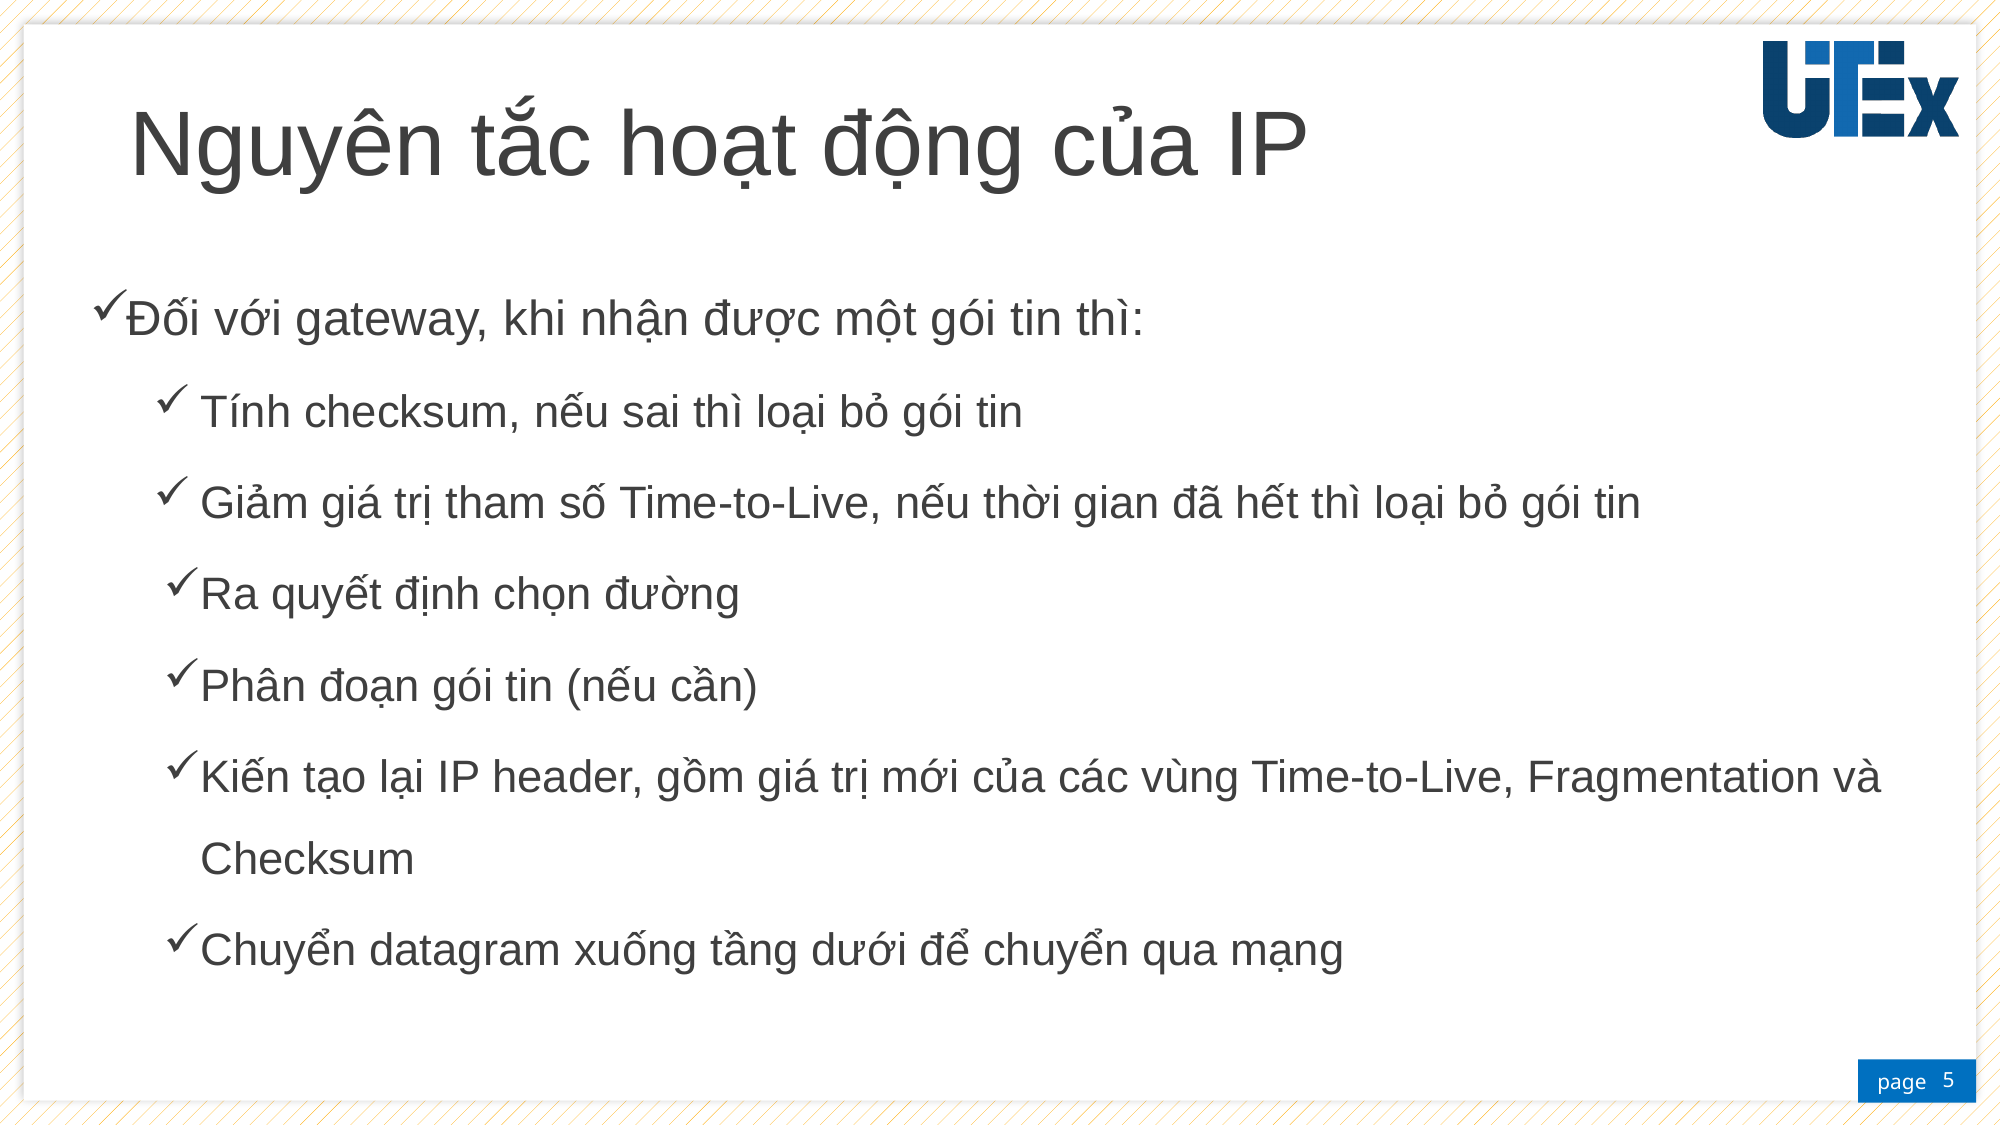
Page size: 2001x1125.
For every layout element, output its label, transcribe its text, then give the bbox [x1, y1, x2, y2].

picture [1763, 41, 1959, 138]
title Nguyên tắc hoạt động của IP [114, 64, 1764, 227]
slide_number 5 [1877, 1058, 1970, 1104]
text_box Đối với gateway, khi nhận được một gói tin thì: Tính checksum, nếu sai thì loại bỏ gói tin Giảm giá trị tham số Time-to-Live, nếu thời gian đã hết thì loại bỏ gói tin Ra quyết định chọn đường Phân đoạn gói tin (nếu cần) Kiến tạo lại IP header, gồm giá trị mới của các vùng Time-to-Live, Fragmentation và Checksum Chuyển datagram xuống tầng dưới để chuyển qua mạng [75, 248, 1936, 987]
